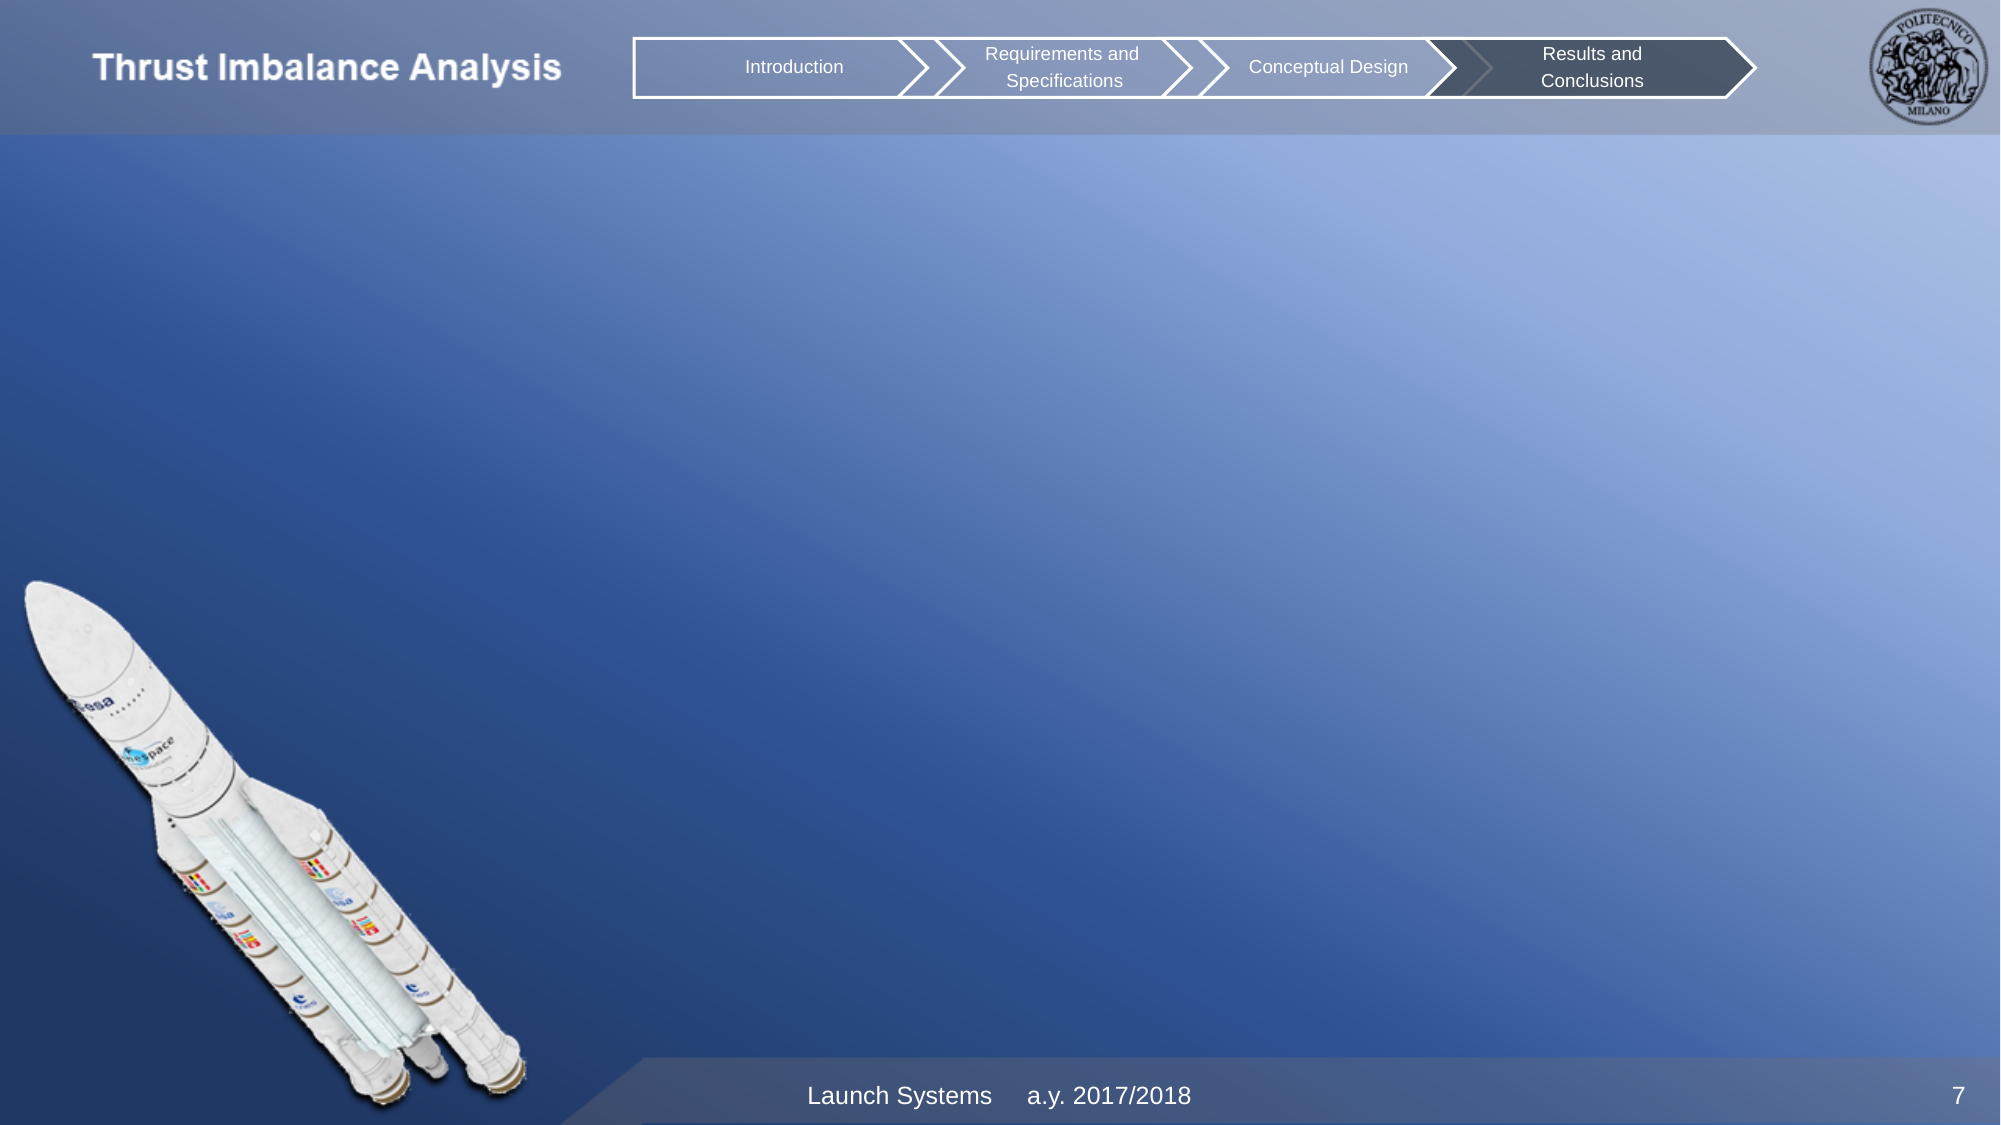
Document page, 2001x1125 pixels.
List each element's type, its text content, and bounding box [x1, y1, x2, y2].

slide_number 7 [1530, 1065, 1981, 1125]
picture [0, 0, 2001, 1125]
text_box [633, 38, 1756, 98]
footer Launch Systems a.y. 2017/2018 [704, 1065, 1296, 1125]
